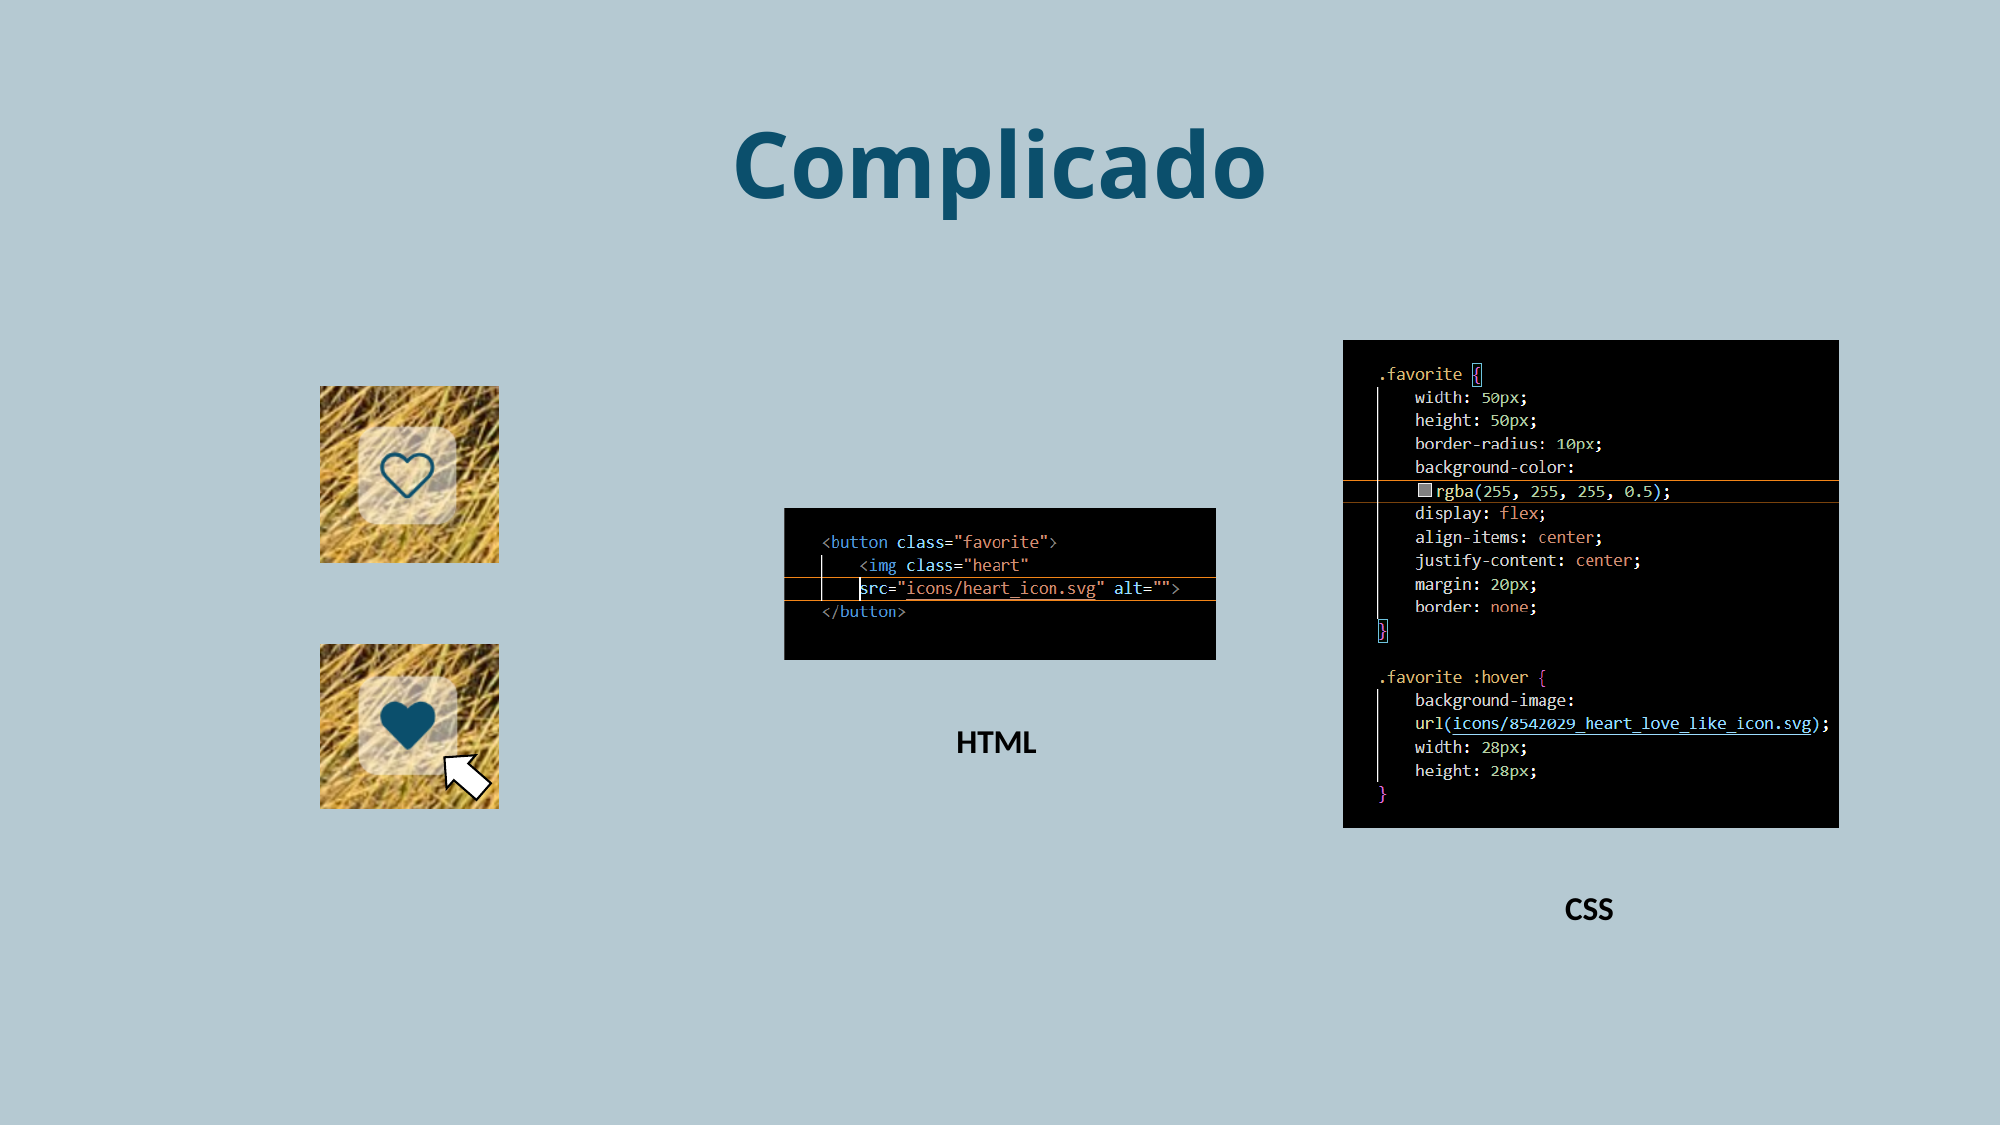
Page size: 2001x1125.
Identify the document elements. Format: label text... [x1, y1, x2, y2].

text_box CSS [1550, 879, 1632, 935]
picture [320, 386, 499, 563]
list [320, 644, 499, 809]
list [1343, 340, 1839, 828]
title Complicado [137, 59, 1863, 278]
text_box HTML [941, 712, 1059, 768]
picture [784, 508, 1216, 661]
